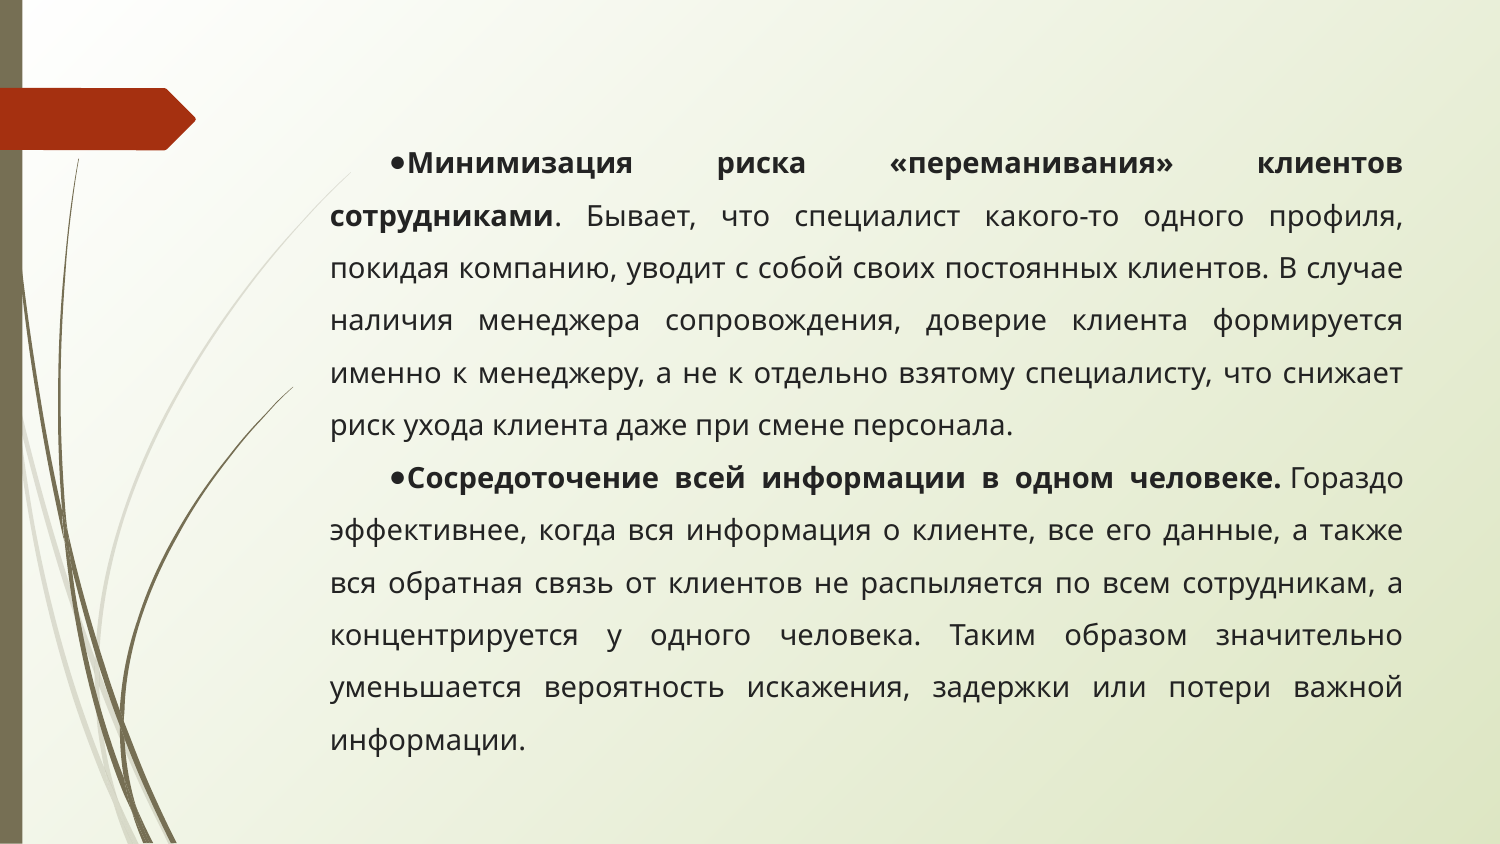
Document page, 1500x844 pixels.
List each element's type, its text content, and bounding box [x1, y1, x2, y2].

list Минимизация риска «переманивания» клиентов сотрудниками. Бывает, что специалист какого-то одного профиля, покидая компанию, уводит с собой своих постоянных клиентов. В случае наличия менеджера сопровождения, доверие клиента формируется именно к менеджеру, а не к отдельно взятому специалисту, что снижает риск ухода клиента даже при смене персонала. Сосредоточение всей информации в одном человеке. Гораздо эффективнее, когда вся информация о клиенте, все его данные, а также вся обратная связь от клиентов не распыляется по всем сотрудникам, а концентрируется у одного человека. Таким образом значительно уменьшается вероятность искажения, задержки или потери важной информации. [318, 121, 1416, 587]
